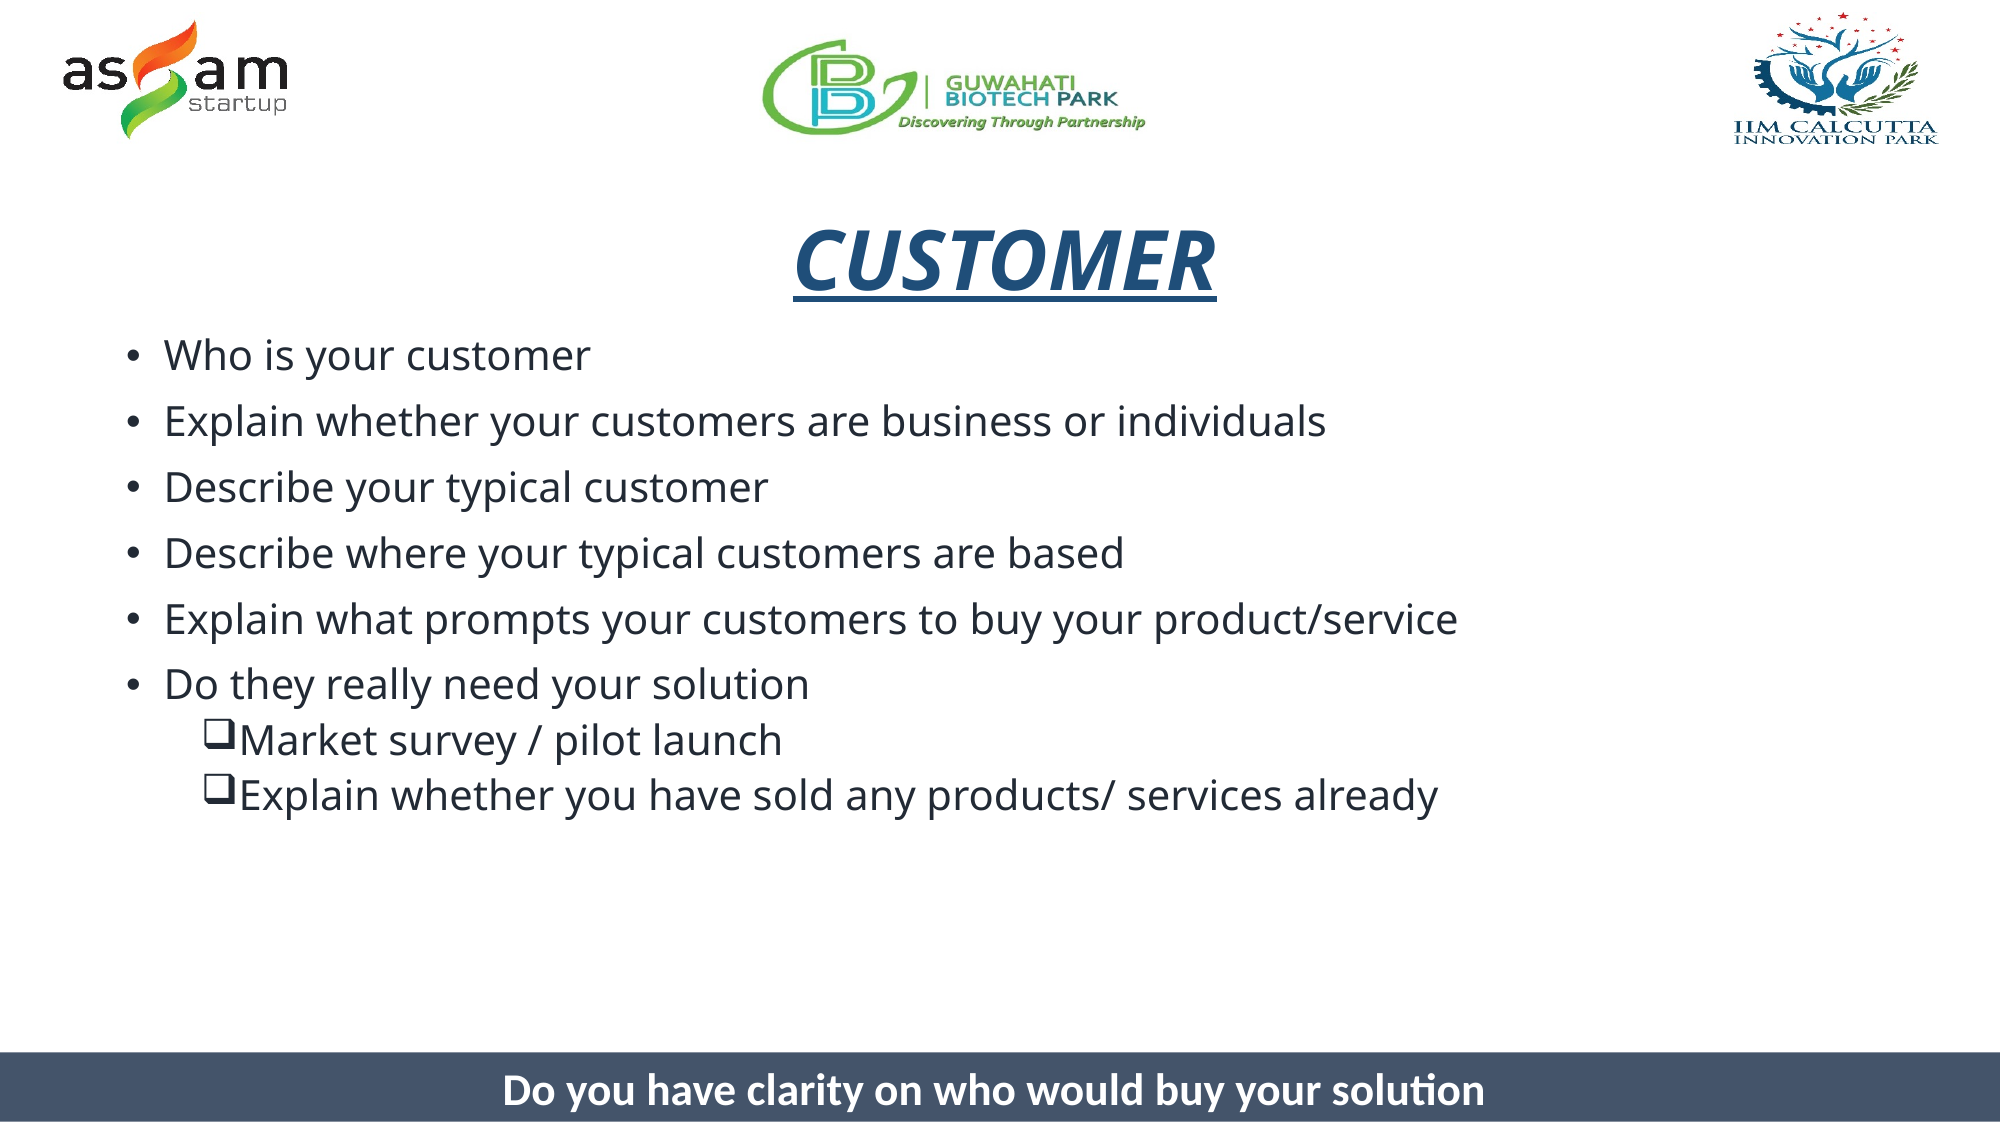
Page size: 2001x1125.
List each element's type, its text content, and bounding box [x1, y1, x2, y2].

title CUSTOMER [180, 211, 1830, 315]
text_box Do you have clarity on who would buy your solution [0, 1052, 2000, 1122]
picture [749, 10, 1162, 160]
picture [40, 12, 308, 146]
picture [1734, 12, 1939, 144]
list Who is your customer Explain whether your customers are business or individuals Describe your typical customer Describe where your typical customers are based Explain what prompts your customers to buy your product/service Do they really need your solution Market survey / pilot launch Explain whether you have sold any products/ services already [111, 327, 1884, 891]
